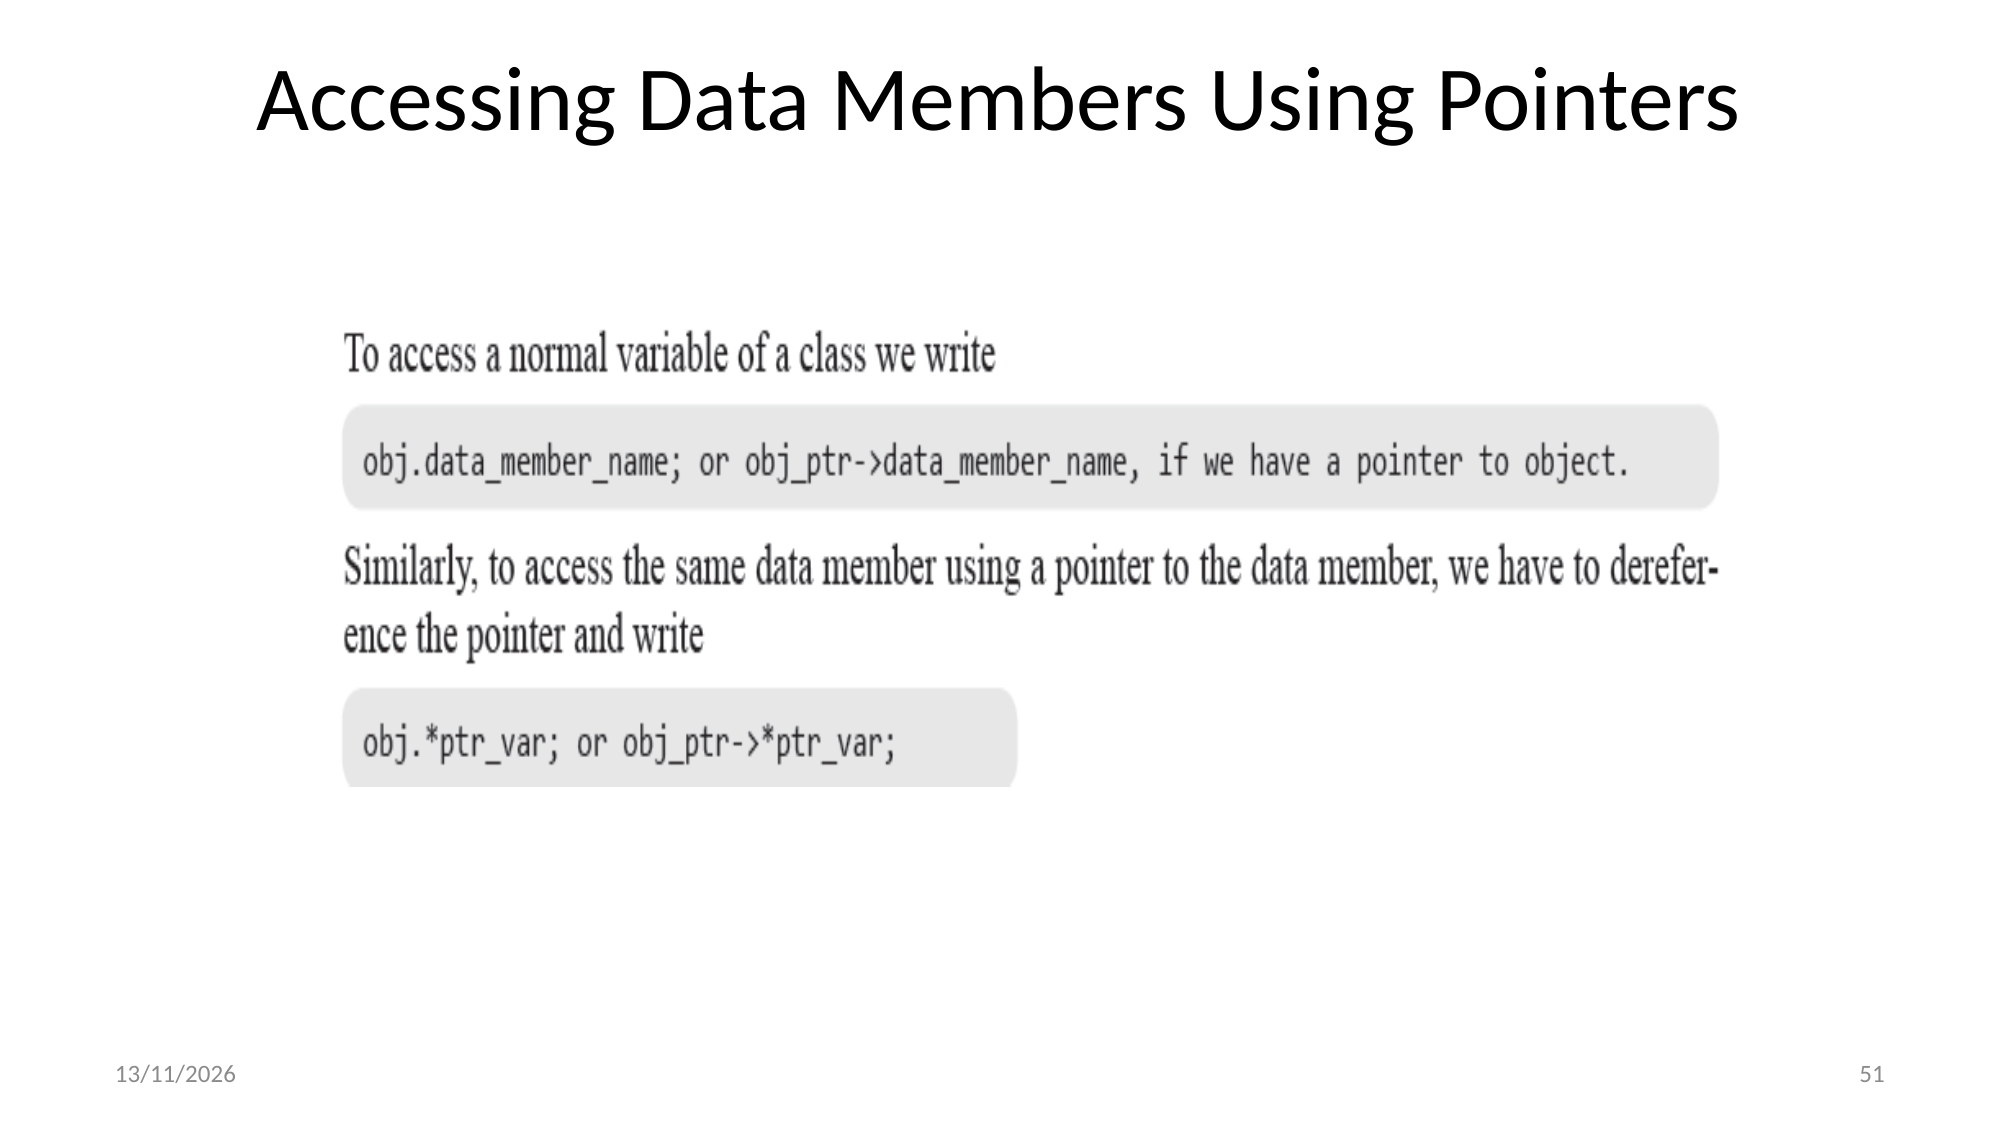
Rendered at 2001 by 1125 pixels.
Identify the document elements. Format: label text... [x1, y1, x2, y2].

picture [338, 326, 1721, 788]
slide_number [99, 1042, 567, 1103]
title Accessing Data Members Using Pointers [0, 0, 2000, 188]
slide_number 51 [1433, 1042, 1900, 1103]
